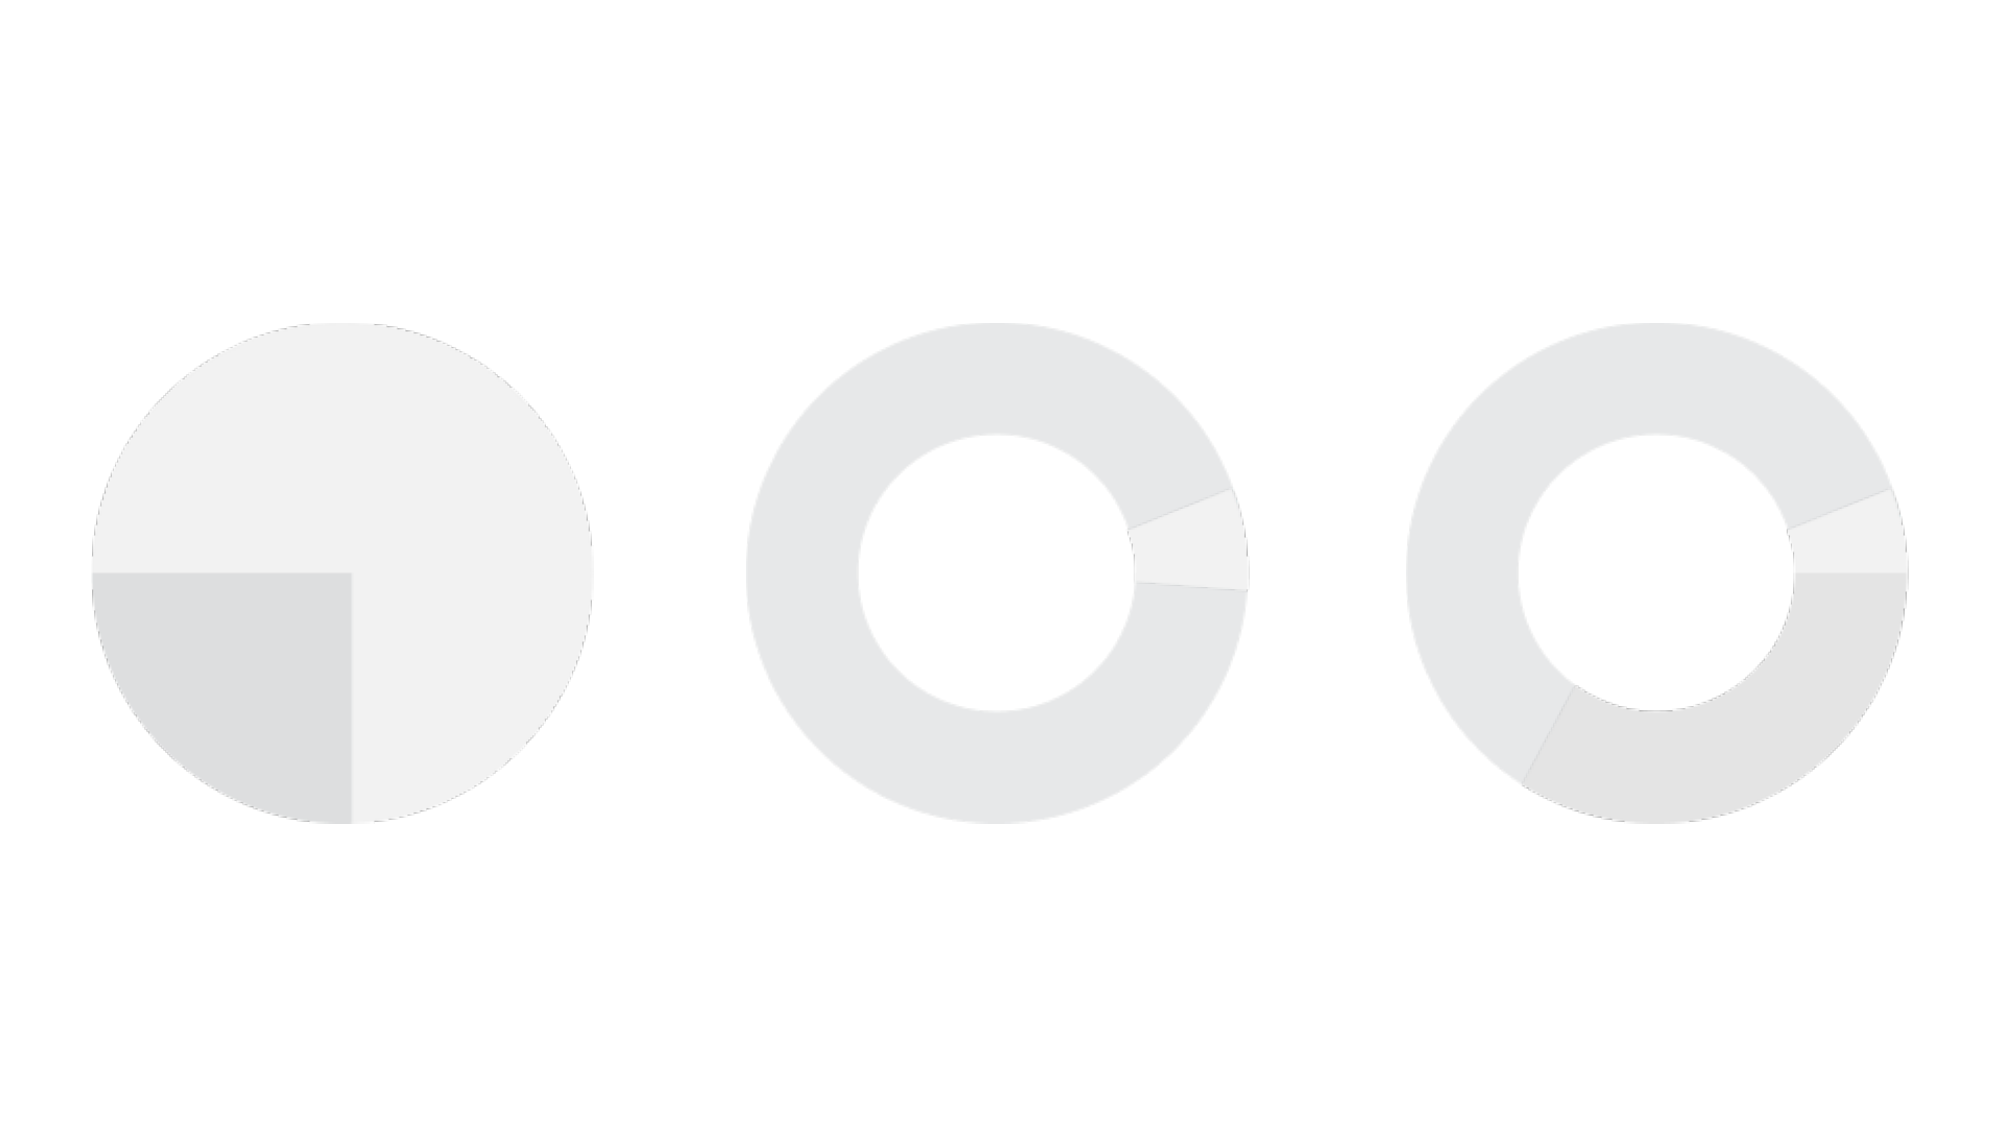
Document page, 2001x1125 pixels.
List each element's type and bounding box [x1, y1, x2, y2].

picture [1406, 323, 1913, 824]
picture [746, 323, 1254, 824]
picture [91, 323, 594, 824]
